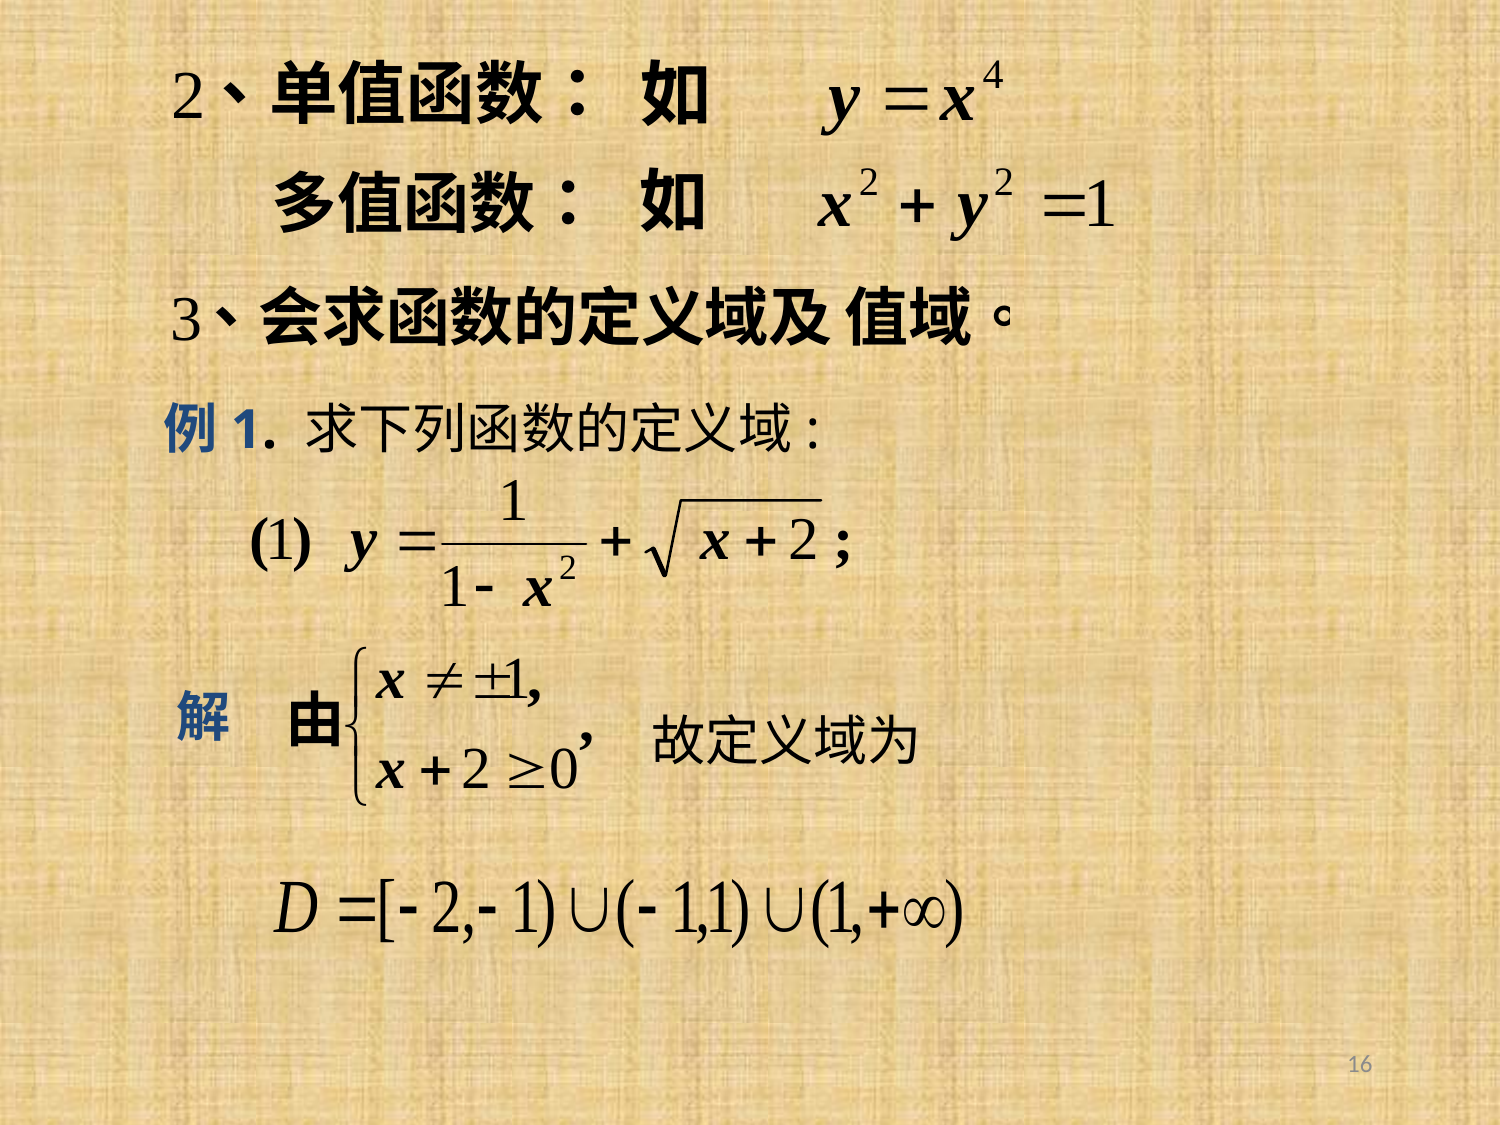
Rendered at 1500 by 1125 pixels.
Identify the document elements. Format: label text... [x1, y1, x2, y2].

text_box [161, 276, 1011, 362]
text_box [242, 462, 863, 620]
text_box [262, 862, 976, 965]
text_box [161, 49, 585, 142]
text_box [631, 42, 1022, 150]
slide_number 16 [1074, 1025, 1388, 1100]
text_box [265, 160, 575, 250]
text_box 故定义域为 [637, 699, 1025, 779]
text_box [285, 637, 604, 817]
text_box 解 [162, 674, 245, 754]
picture [0, 0, 1500, 1125]
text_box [631, 150, 1125, 256]
text_box 例1. 求下列函数的定义域: [149, 387, 913, 467]
